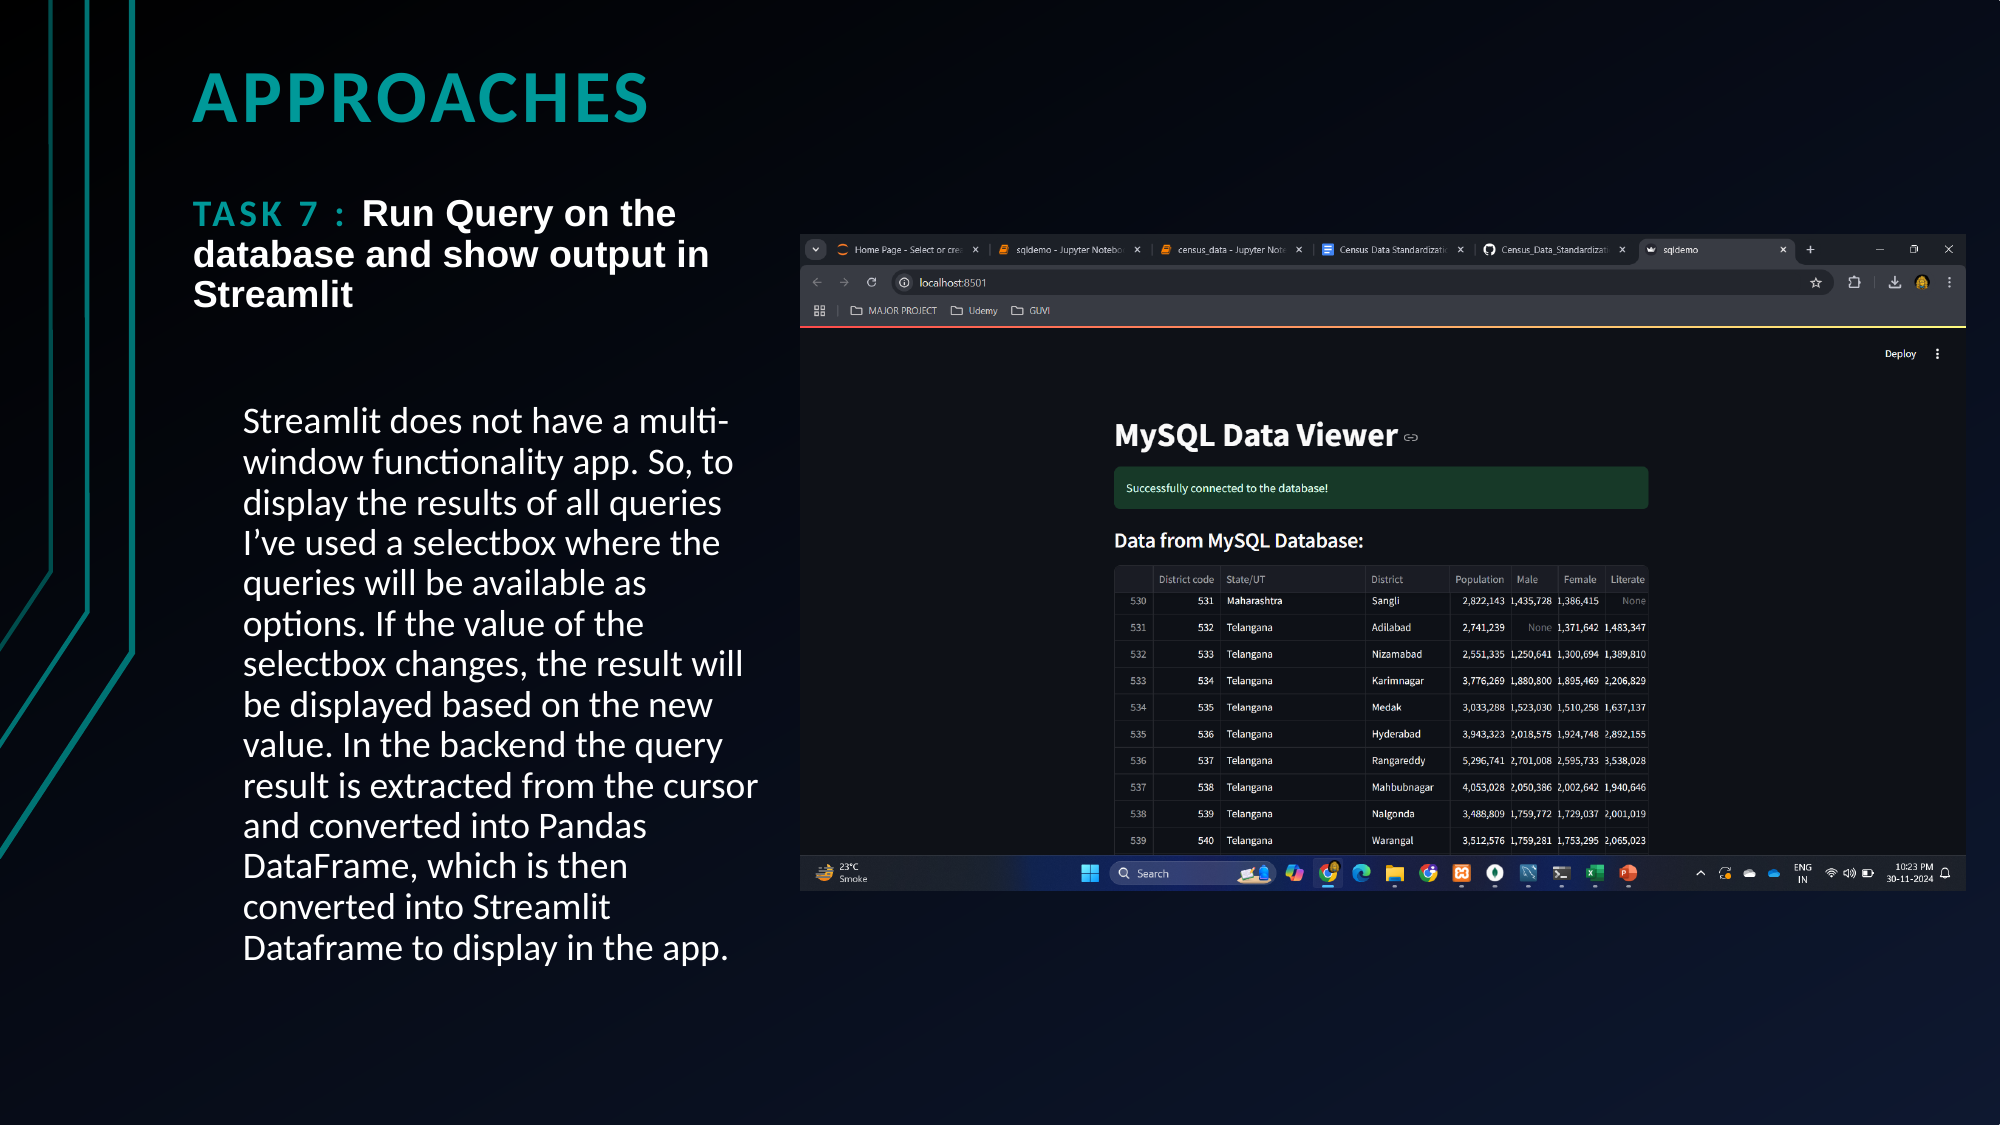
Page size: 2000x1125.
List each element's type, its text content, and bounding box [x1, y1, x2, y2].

list Task 7 : Run Query on the database and show output in Streamlit Streamlit does not have a multi-window functionality app. So, to display the results of all queries I’ve used a selectbox where the queries will be available as options. If the value of the selectbox changes, the result will be displayed based on the new value. In the backend the query result is extracted from the cursor and converted into Pandas DataFrame, which is then converted into Streamlit Dataframe to display in the app. [172, 184, 799, 1000]
picture [799, 234, 1966, 891]
title Approaches [172, 42, 1873, 149]
